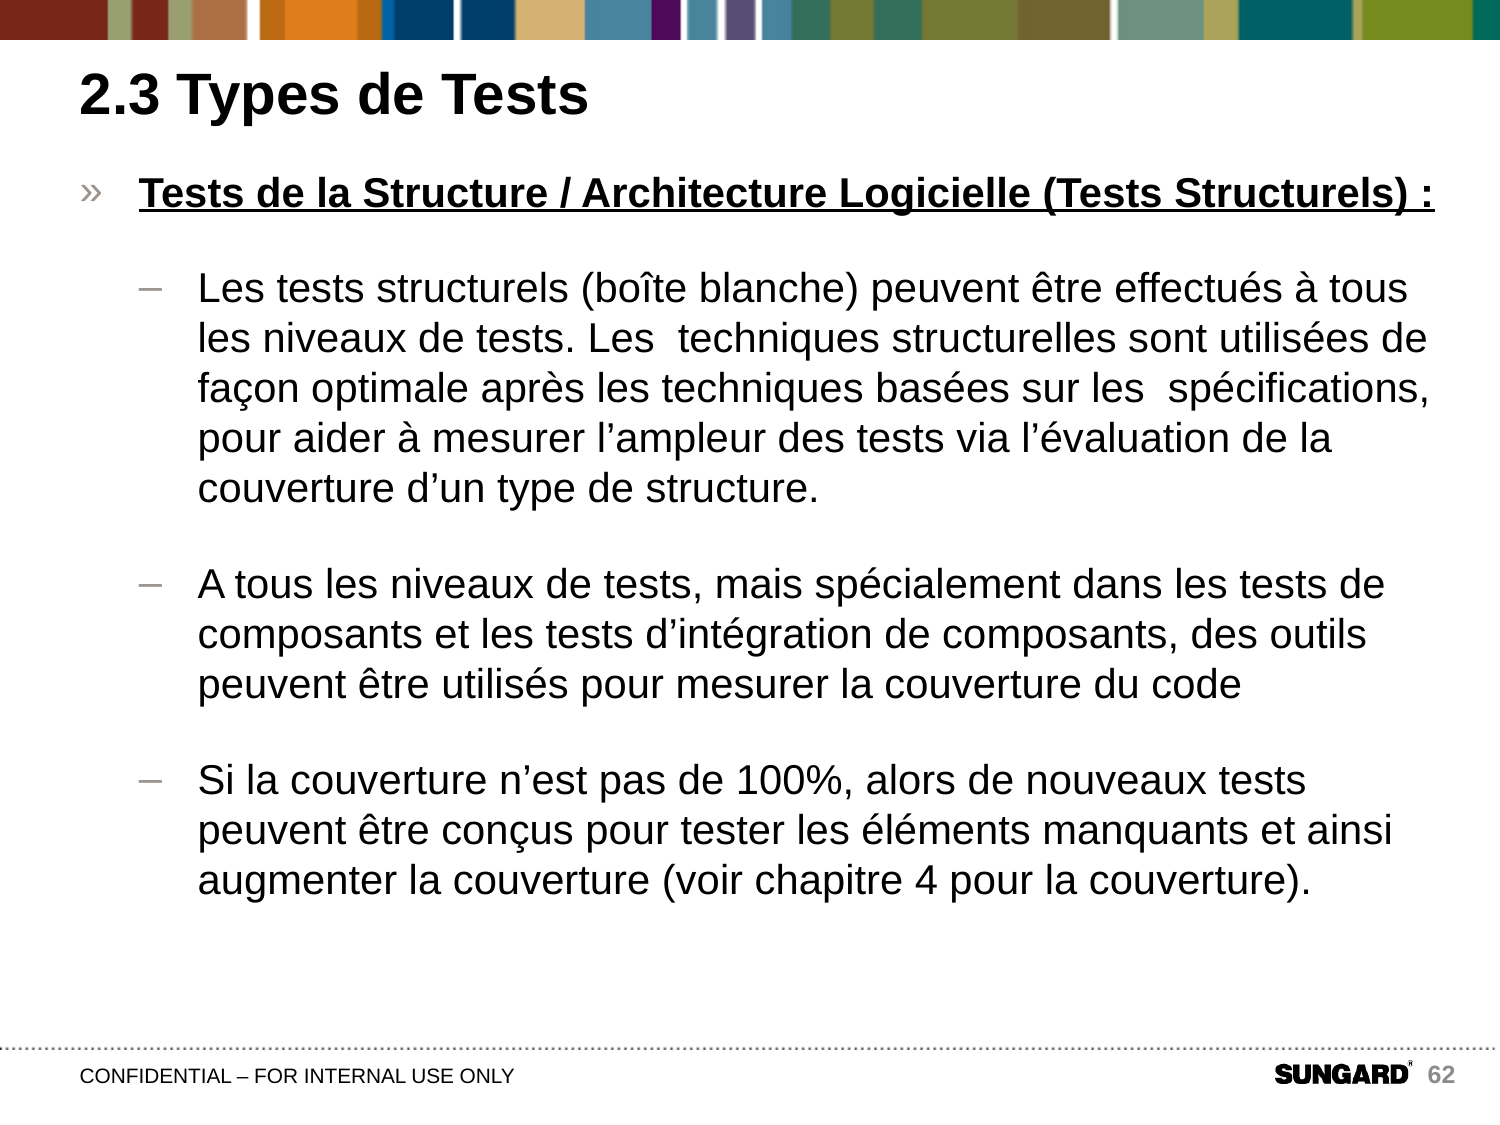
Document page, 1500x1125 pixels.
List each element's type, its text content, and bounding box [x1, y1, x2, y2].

picture [0, 0, 1500, 40]
slide_number 62 [1396, 1058, 1456, 1088]
picture [1275, 1060, 1396, 1084]
picture [0, 1043, 1500, 1050]
title 2.3 Types de Tests [79, 55, 1456, 146]
list Tests de la Structure / Architecture Logicielle (Tests Structurels) : Les tests structurels (boîte blanche) peuvent être effectués à tous les niveaux de tests. Les techniques structurelles sont utilisées de façon optimale après les techniques basées sur les spécifications, pour aider à mesurer l’ampleur des tests via l’évaluation de la couverture d’un type de structure. A tous les niveaux de tests, mais spécialement dans les tests de composants et les tests d’intégration de composants, des outils peuvent être utilisés pour mesurer la couverture du code Si la couverture n’est pas de 100%, alors de nouveaux tests peuvent être conçus pour tester les éléments manquants et ainsi augmenter la couverture (voir chapitre 4 pour la couverture). [79, 165, 1456, 1022]
